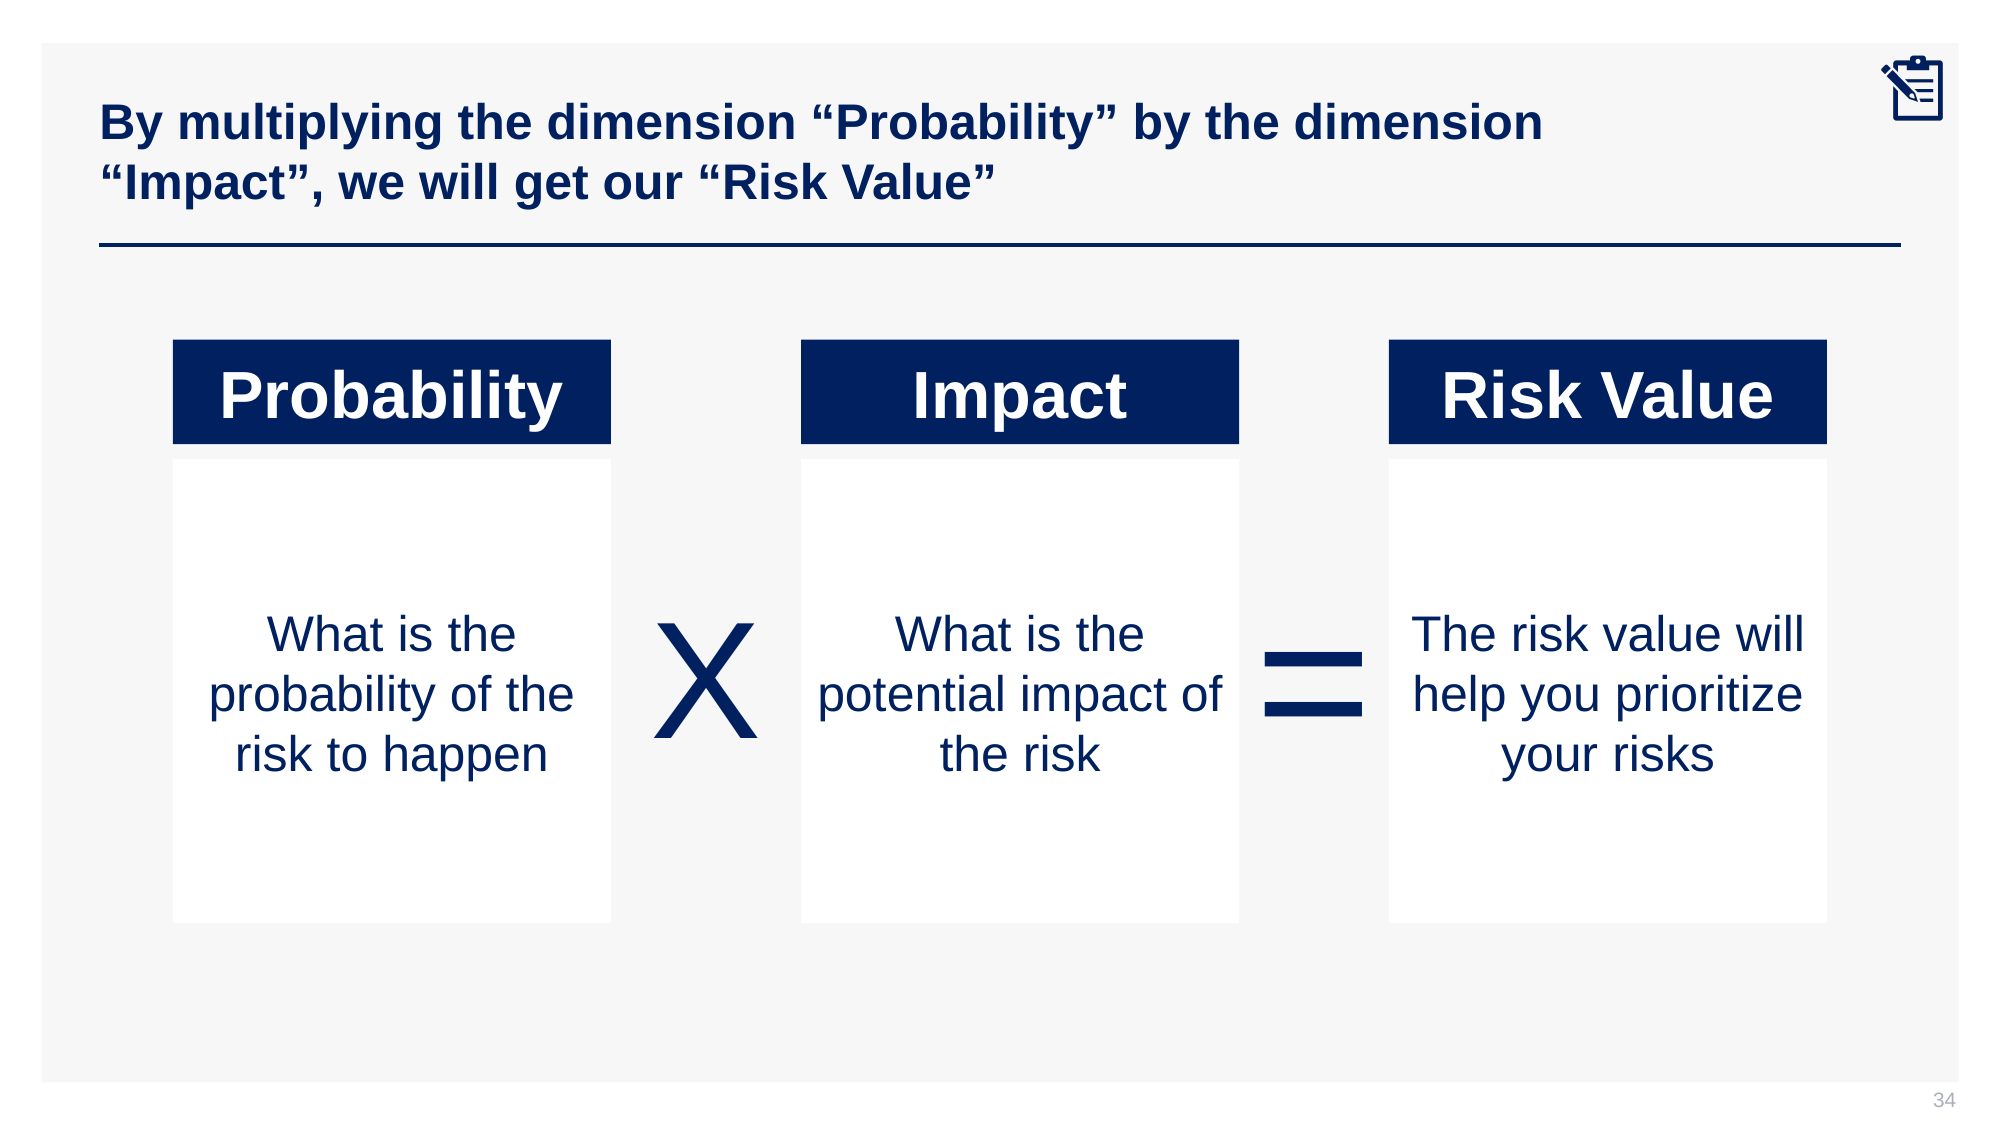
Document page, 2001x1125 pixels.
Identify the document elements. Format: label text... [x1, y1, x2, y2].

picture [1877, 49, 1954, 127]
title By multiplying the dimension “Probability” by the dimension “Impact”, we will get our “Risk Value” [84, 59, 1798, 239]
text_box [172, 339, 1827, 923]
slide_number 34 [1506, 1088, 1957, 1119]
